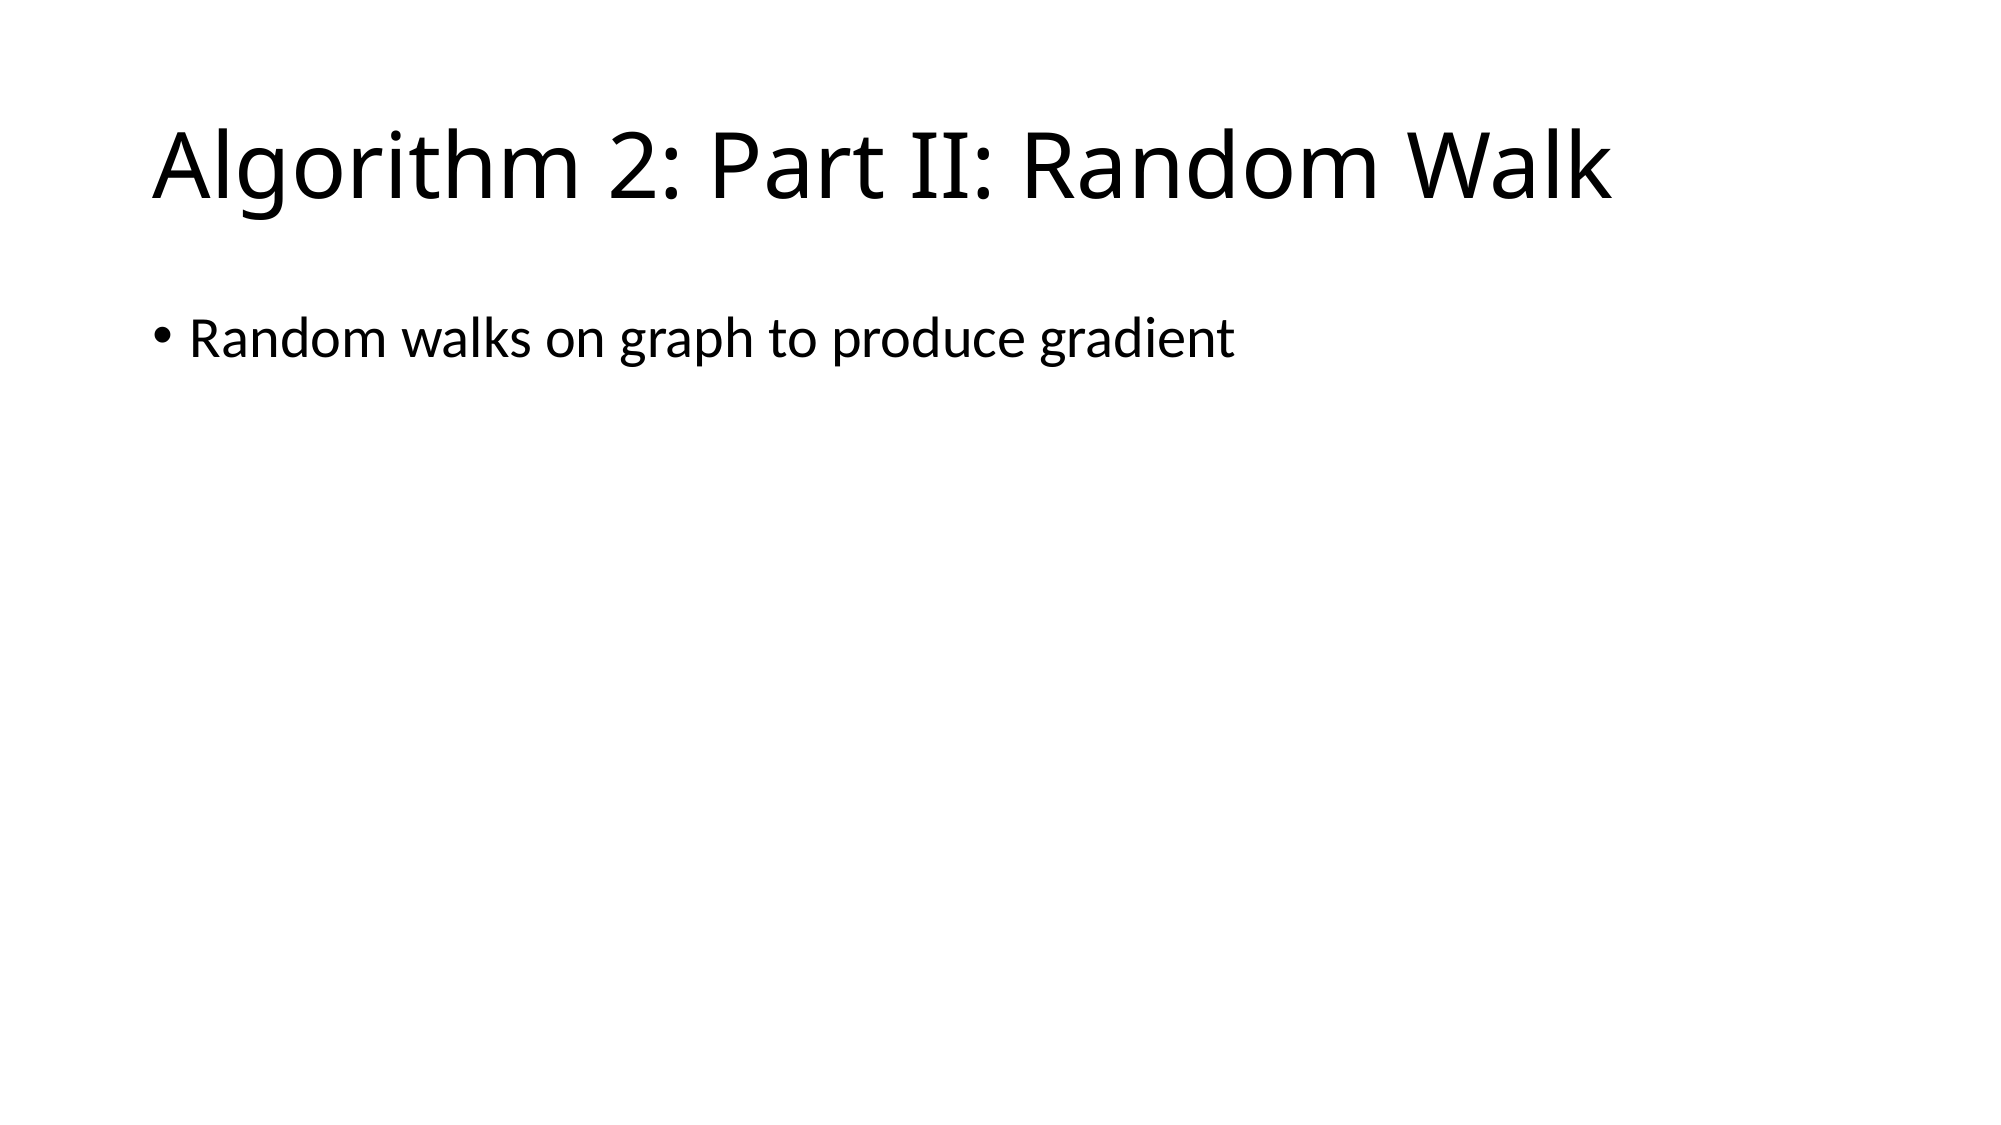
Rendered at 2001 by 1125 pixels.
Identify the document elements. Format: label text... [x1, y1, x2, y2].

list Random walks on graph to produce gradient [137, 299, 1863, 1014]
title Algorithm 2: Part II: Random Walk [137, 59, 1863, 278]
